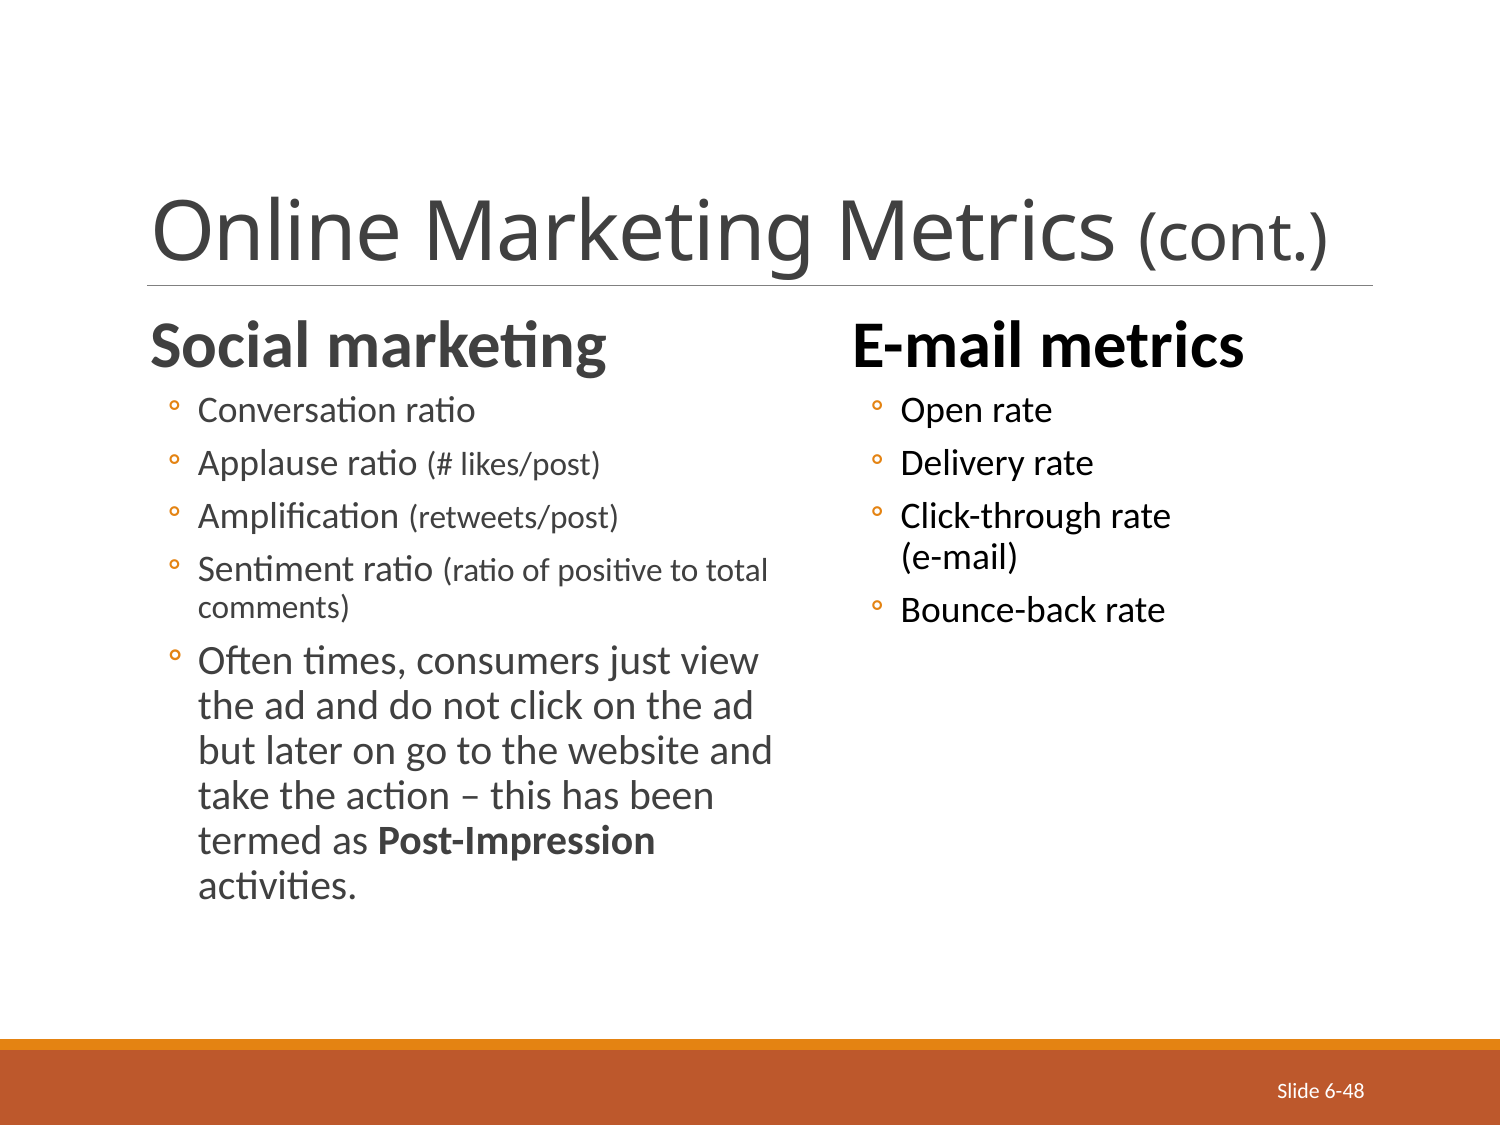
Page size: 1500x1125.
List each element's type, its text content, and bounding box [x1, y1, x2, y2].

slide_number Slide 6-48 [1218, 1059, 1380, 1120]
list Social marketing Conversation ratio Applause ratio (# likes/post) Amplification (retweets/post) Sentiment ratio (ratio of positive to total comments) Often times, consumers just view the ad and do not click on the ad but later on go to the website and take the action – this has been termed as Post-Impression activities. [135, 302, 798, 963]
title Online Marketing Metrics (cont.) [135, 47, 1373, 285]
list E-mail metrics Open rate Delivery rate Click-through rate (e-mail) Bounce-back rate [837, 302, 1500, 1025]
